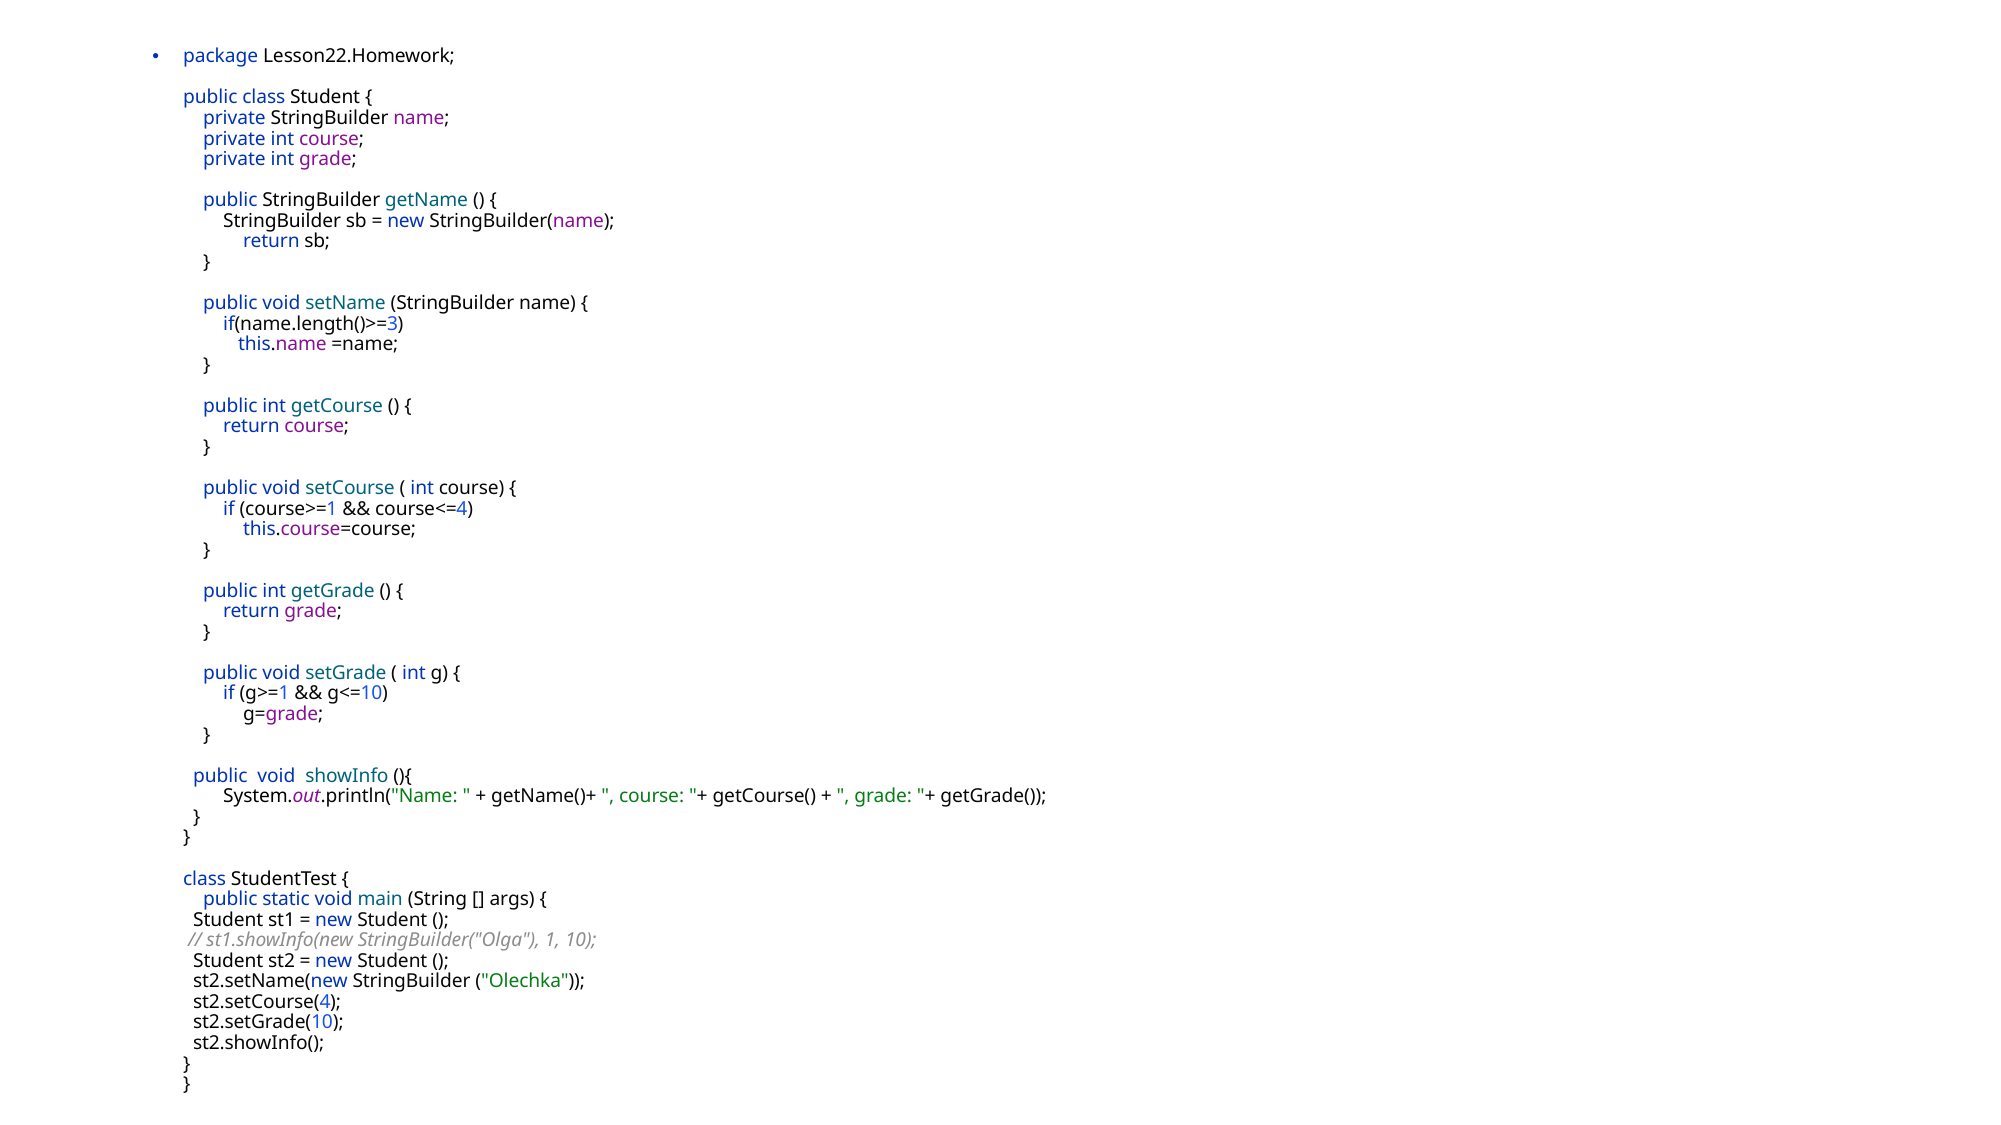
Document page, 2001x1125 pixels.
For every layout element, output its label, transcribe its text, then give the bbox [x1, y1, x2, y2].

list package Lesson22.Homework; public class Student { private StringBuilder name; private int course; private int grade; public StringBuilder getName () { StringBuilder sb = new StringBuilder(name); return sb; } public void setName (StringBuilder name) { if(name.length()>=3) this.name =name; } public int getCourse () { return course; } public void setCourse ( int course) { if (course>=1 && course<=4) this.course=course; } public int getGrade () { return grade; } public void setGrade ( int g) { if (g>=1 && g<=10) g=grade; } public void showInfo (){ System.out.println("Name: " + getName()+ ", course: "+ getCourse() + ", grade: "+ getGrade()); } } class StudentTest { public static void main (String [] args) { Student st1 = new Student (); // st1.showInfo(new StringBuilder("Olga"), 1, 10); Student st2 = new Student (); st2.setName(new StringBuilder ("Olechka")); st2.setCourse(4); st2.setGrade(10); st2.showInfo(); } } [137, 39, 1863, 1108]
